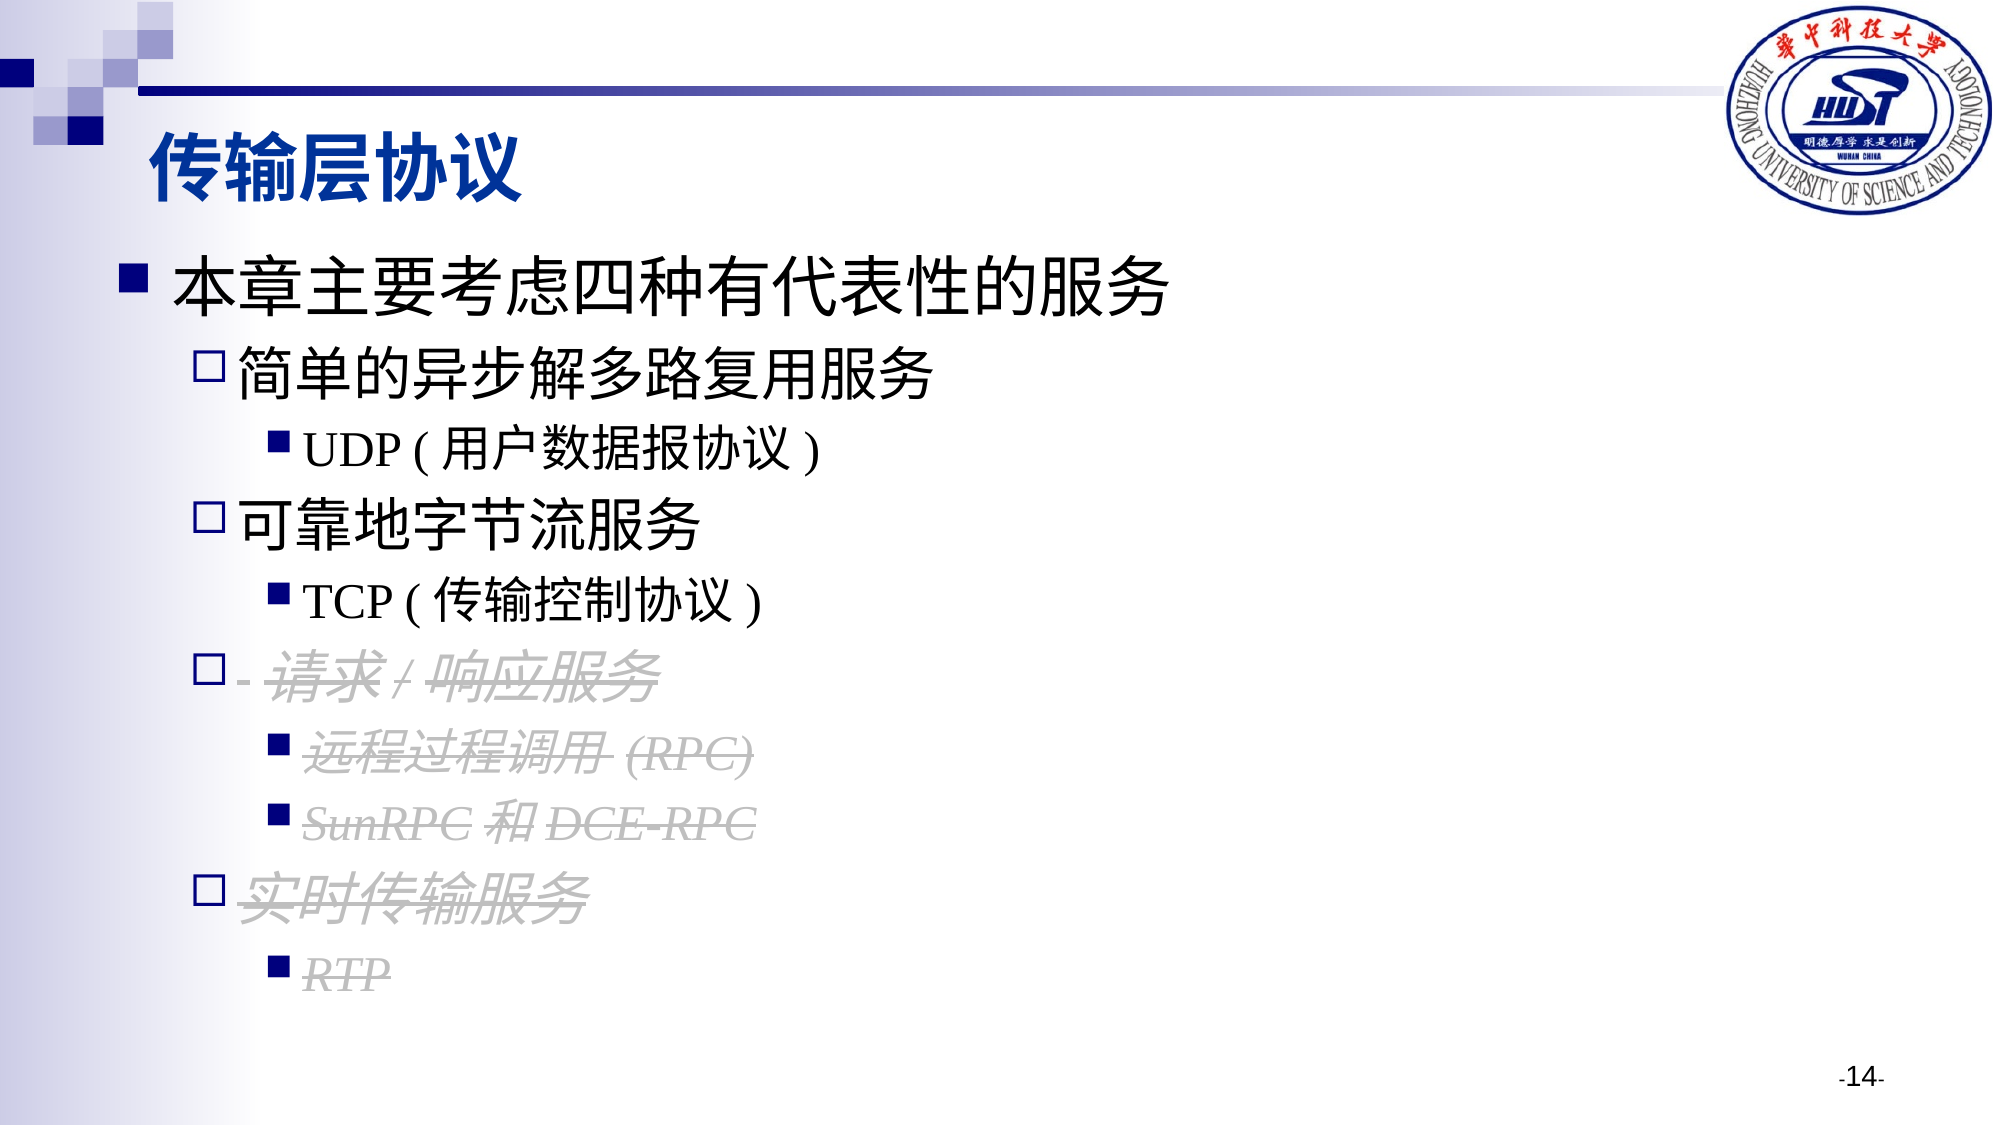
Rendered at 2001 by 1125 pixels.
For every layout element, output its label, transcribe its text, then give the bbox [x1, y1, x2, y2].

title 传输层协议 [133, 112, 1504, 219]
list 本章主要考虑四种有代表性的服务 简单的异步解多路复用服务 UDP (用户数据报协议) 可靠地字节流服务 TCP (传输控制协议) 请求/响应服务 远程过程调用 (RPC) SunRPC和DCE-RPC 实时传输服务 RTP [99, 237, 1900, 1077]
picture [1724, 1, 1993, 219]
slide_number -14- [1433, 1024, 1901, 1101]
